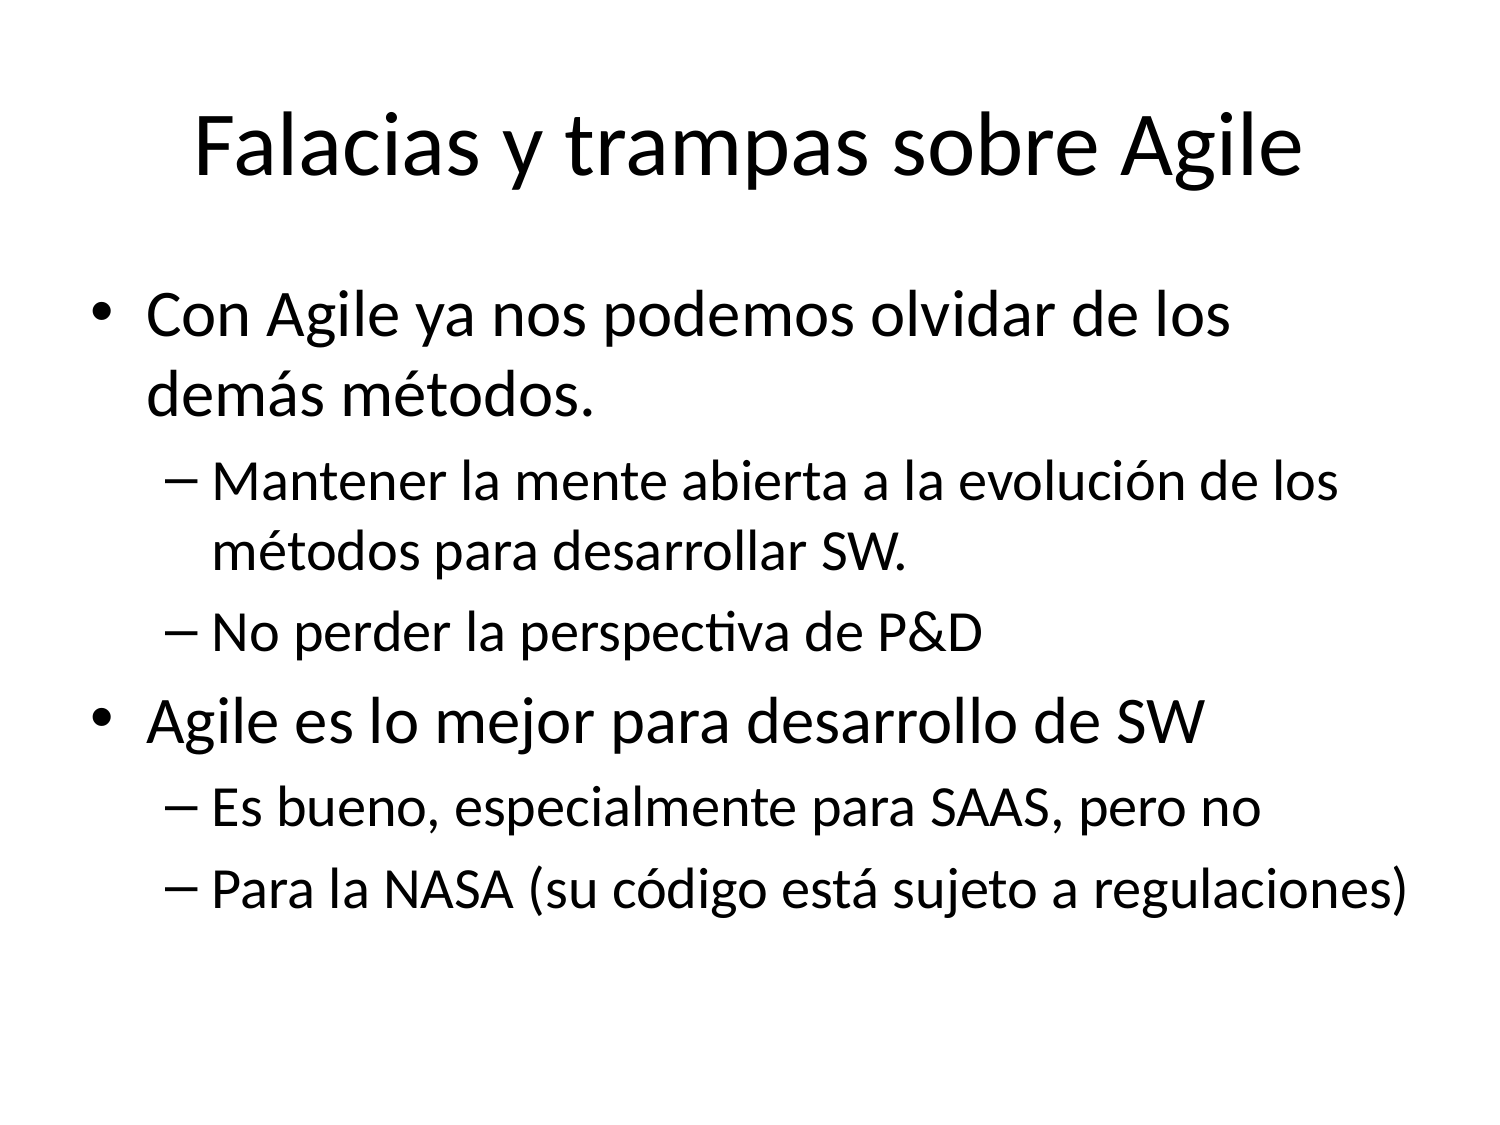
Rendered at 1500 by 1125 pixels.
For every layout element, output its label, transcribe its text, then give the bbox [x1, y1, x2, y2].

list Con Agile ya nos podemos olvidar de los demás métodos. Mantener la mente abierta a la evolución de los métodos para desarrollar SW. No perder la perspectiva de P&D Agile es lo mejor para desarrollo de SW Es bueno, especialmente para SAAS, pero no Para la NASA (su código está sujeto a regulaciones) [75, 262, 1425, 1005]
title Falacias y trampas sobre Agile [75, 45, 1425, 233]
